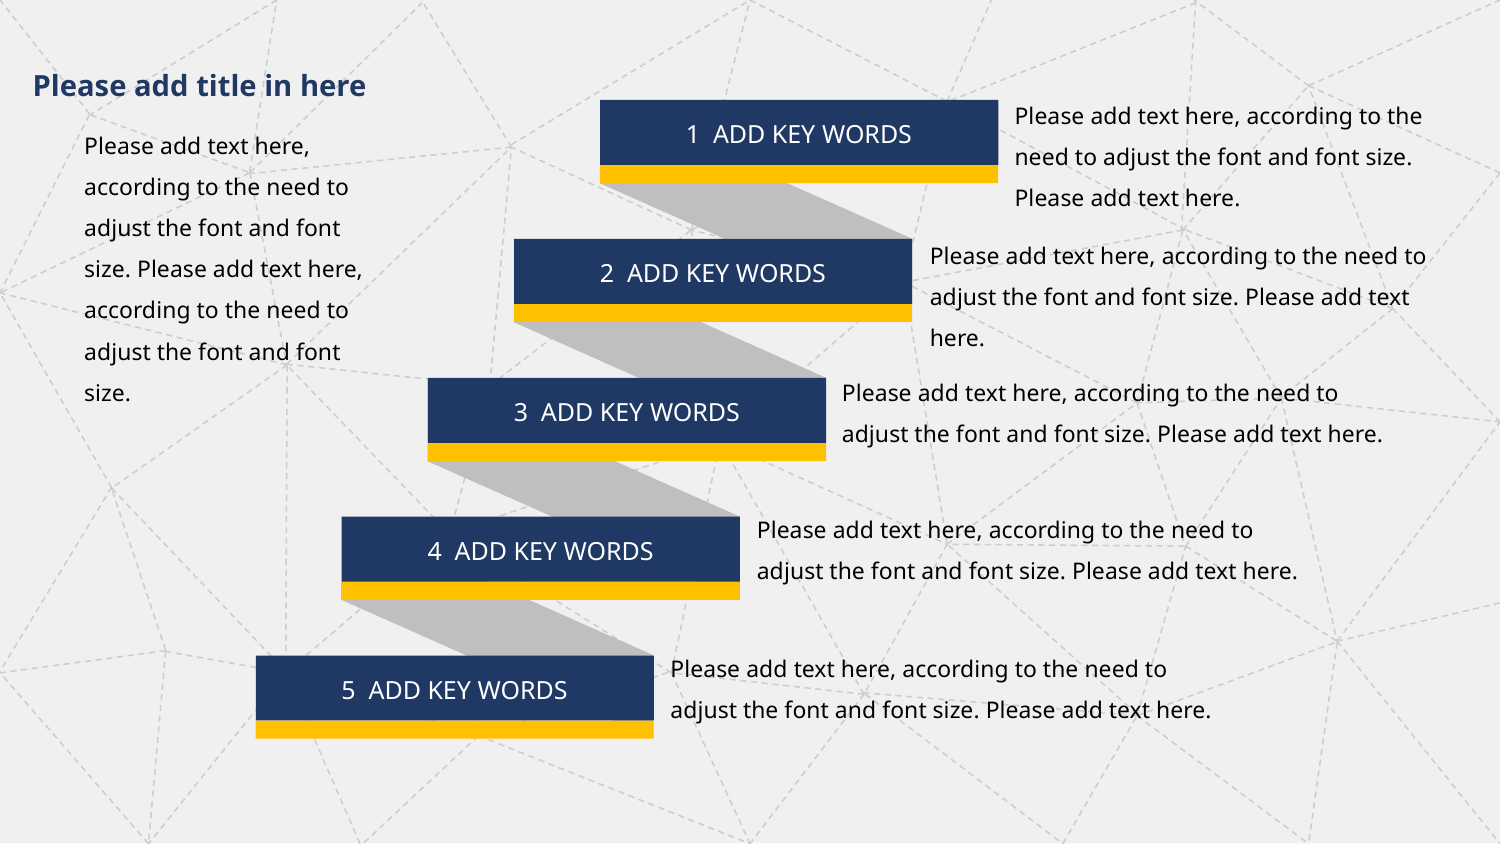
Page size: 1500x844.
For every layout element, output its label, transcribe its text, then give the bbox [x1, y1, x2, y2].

text_box Please add text here, according to the need to adjust the font and font size. Please add text here. [741, 494, 1336, 592]
text_box [341, 600, 653, 655]
text_box Please add text here, according to the need to adjust the font and font size. Please add text here. [826, 357, 1400, 455]
text_box [601, 184, 911, 238]
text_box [513, 239, 913, 323]
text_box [341, 516, 741, 600]
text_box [599, 99, 999, 184]
text_box Please add title in here [17, 59, 439, 110]
text_box [429, 462, 739, 516]
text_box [427, 377, 827, 462]
text_box [515, 323, 825, 377]
text_box Please add text here, according to the need to adjust the font and font size. Please add text here, according to the need to adjust the font and font size. [69, 110, 391, 414]
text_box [255, 655, 654, 739]
text_box Please add text here, according to the need to adjust the font and font size. Please add text here. [999, 80, 1466, 219]
text_box Please add text here, according to the need to adjust the font and font size. Please add text here. [655, 633, 1241, 731]
text_box Please add text here, according to the need to adjust the font and font size. Please add text here. [914, 220, 1466, 359]
